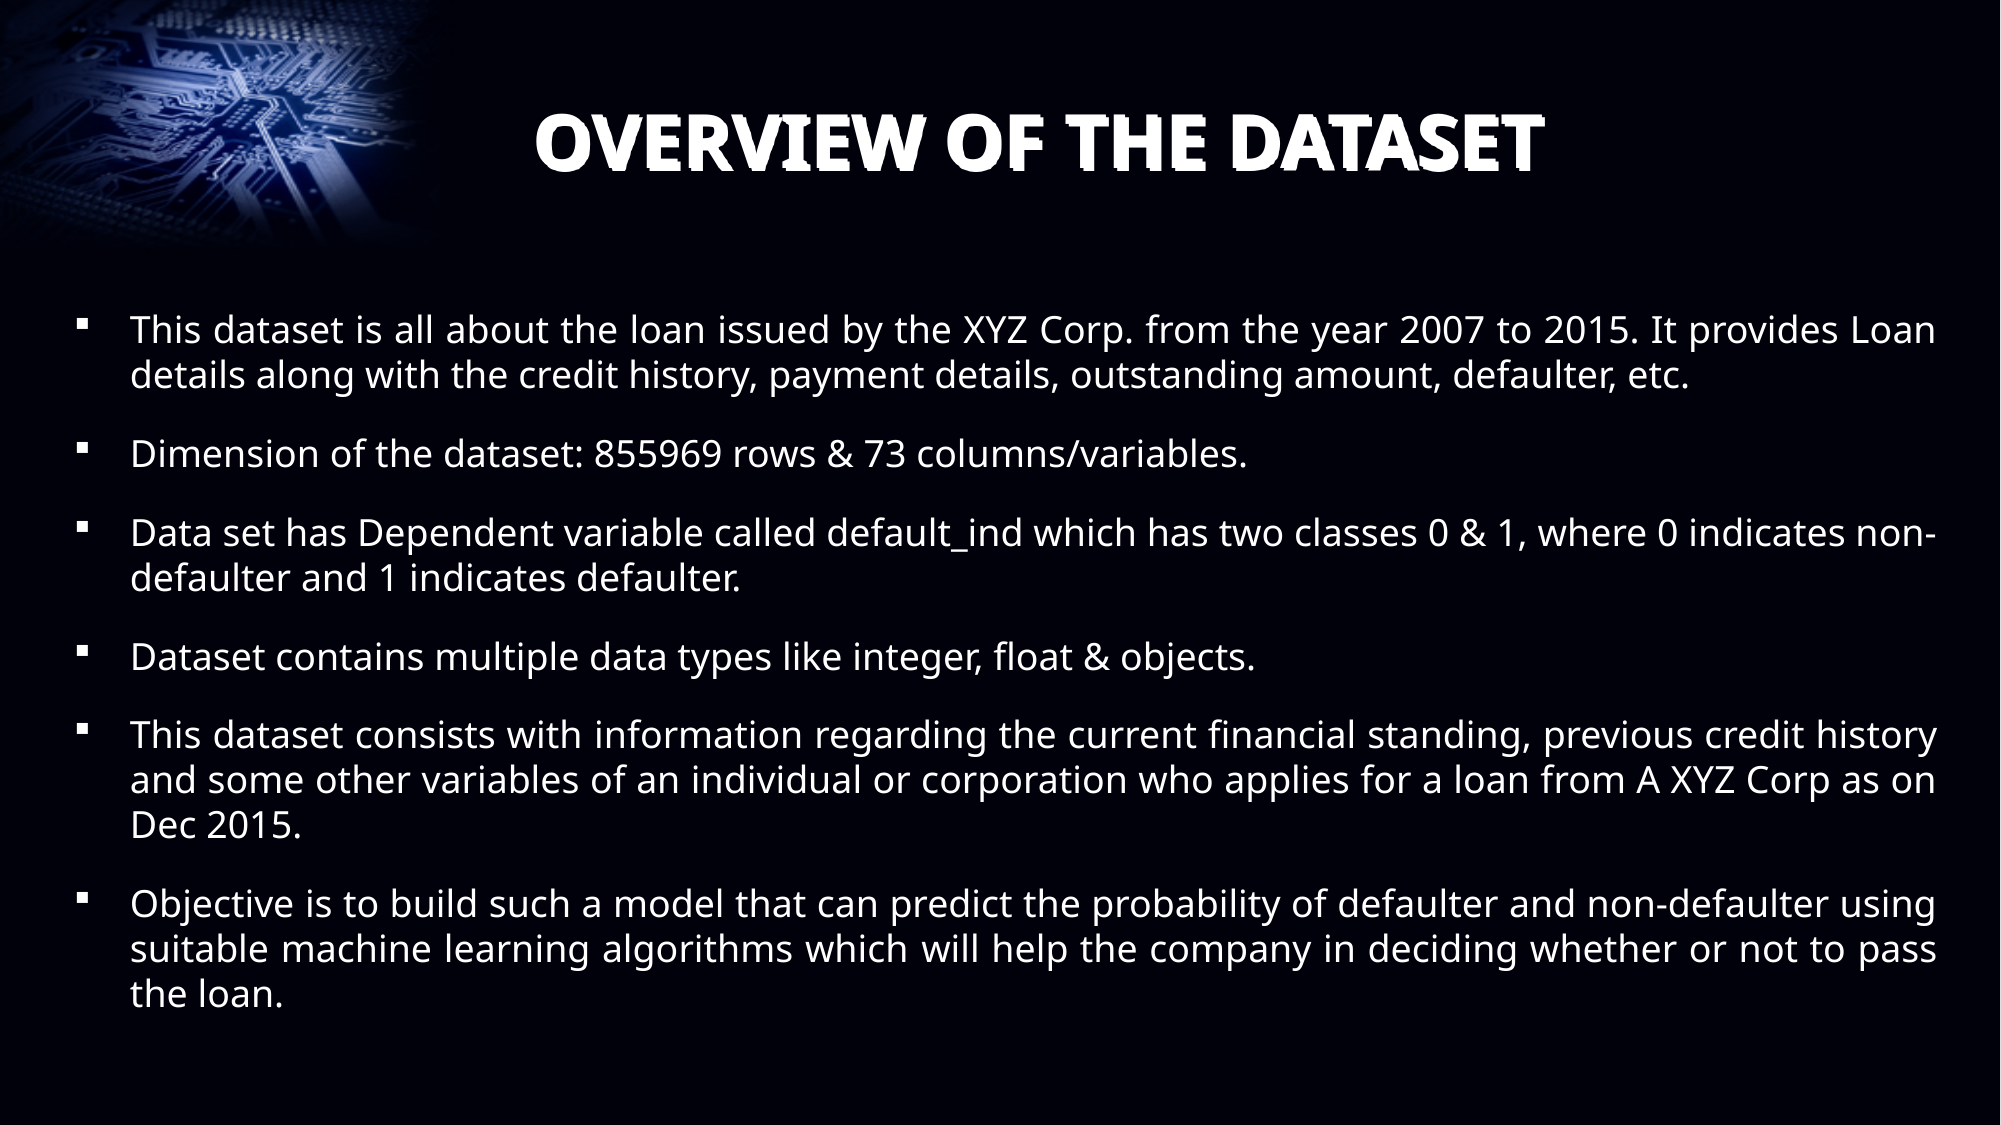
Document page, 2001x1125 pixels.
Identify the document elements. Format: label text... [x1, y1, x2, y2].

list This dataset is all about the loan issued by the XYZ Corp. from the year 2007 to 2015. It provides Loan details along with the credit history, payment details, outstanding amount, defaulter, etc. Dimension of the dataset: 855969 rows & 73 columns/variables. Data set has Dependent variable called default_ind which has two classes 0 & 1, where 0 indicates non-defaulter and 1 indicates defaulter. Dataset contains multiple data types like integer, float & objects. This dataset consists with information regarding the current financial standing, previous credit history and some other variables of an individual or corporation who applies for a loan from A XYZ Corp as on Dec 2015. Objective is to build such a model that can predict the probability of defaulter and non-defaulter using suitable machine learning algorithms which will help the company in deciding whether or not to pass the loan. [58, 298, 1954, 1099]
title OVERVIEW OF THE DATASET [138, 45, 1939, 233]
picture [0, 0, 2001, 1125]
